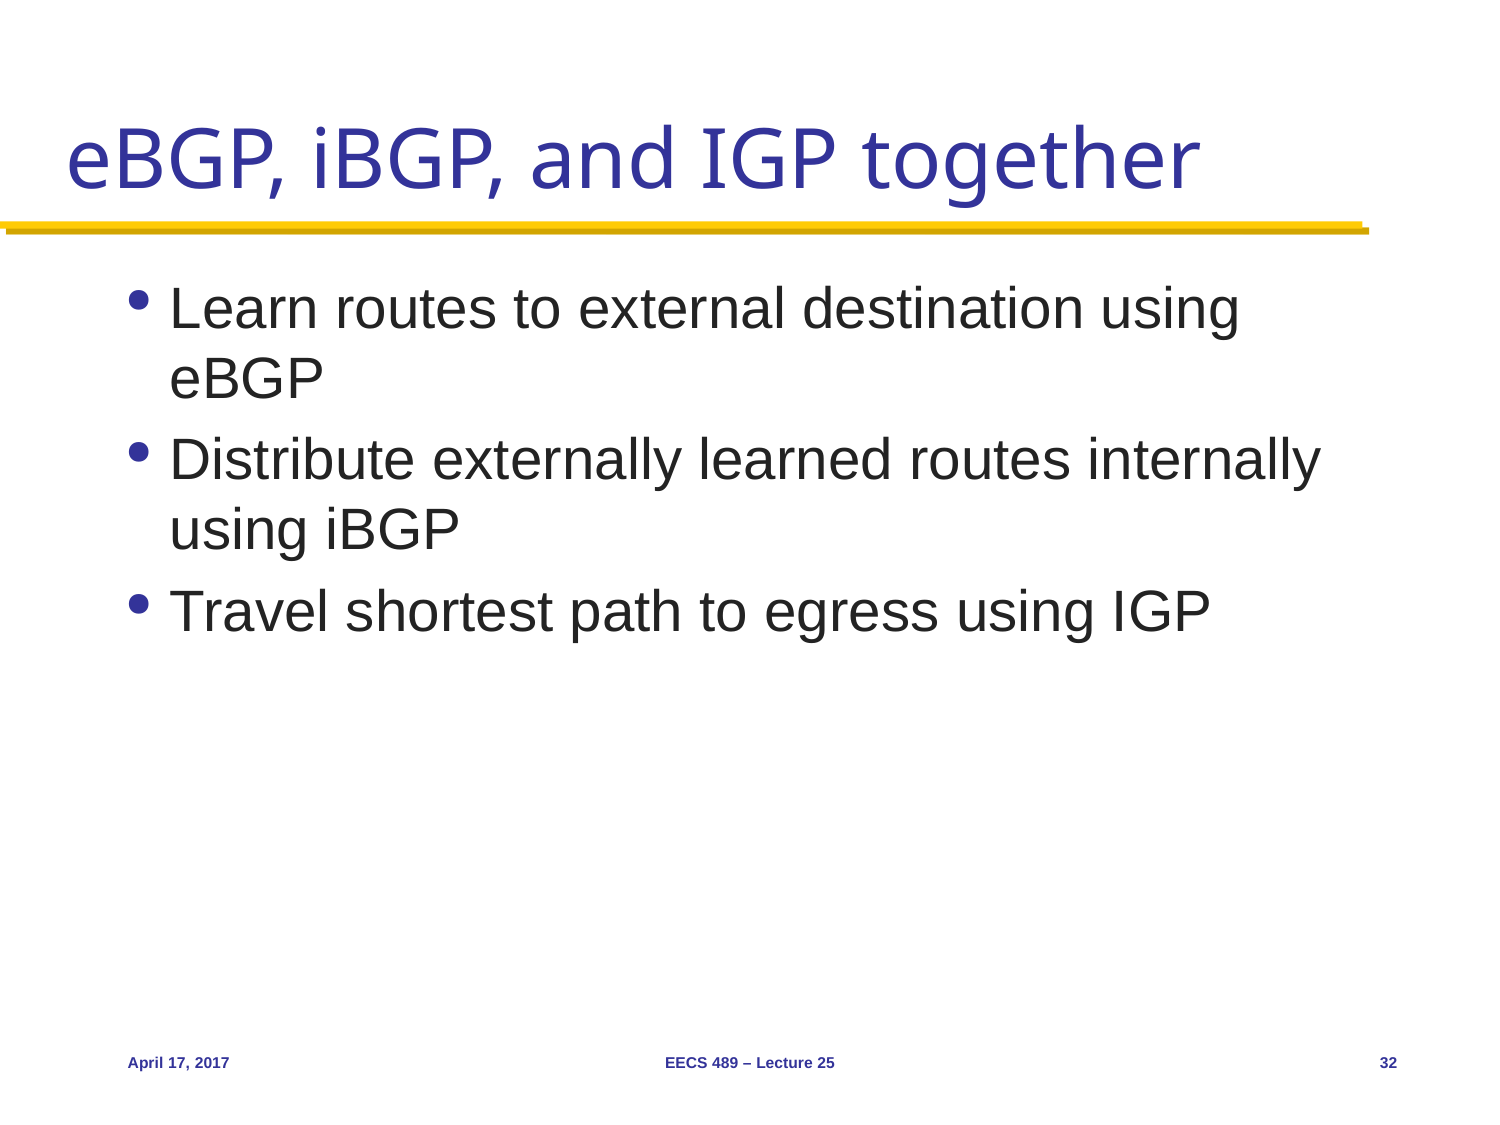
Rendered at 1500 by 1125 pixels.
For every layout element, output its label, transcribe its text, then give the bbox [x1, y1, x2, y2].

title eBGP, iBGP, and IGP together [49, 24, 1451, 213]
list Learn routes to external destination using eBGP Distribute externally learned routes internally using iBGP Travel shortest path to egress using IGP [112, 262, 1413, 988]
footer EECS 489 – Lecture 25 [512, 1024, 988, 1101]
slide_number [112, 1024, 426, 1101]
slide_number 32 [1312, 1024, 1413, 1101]
